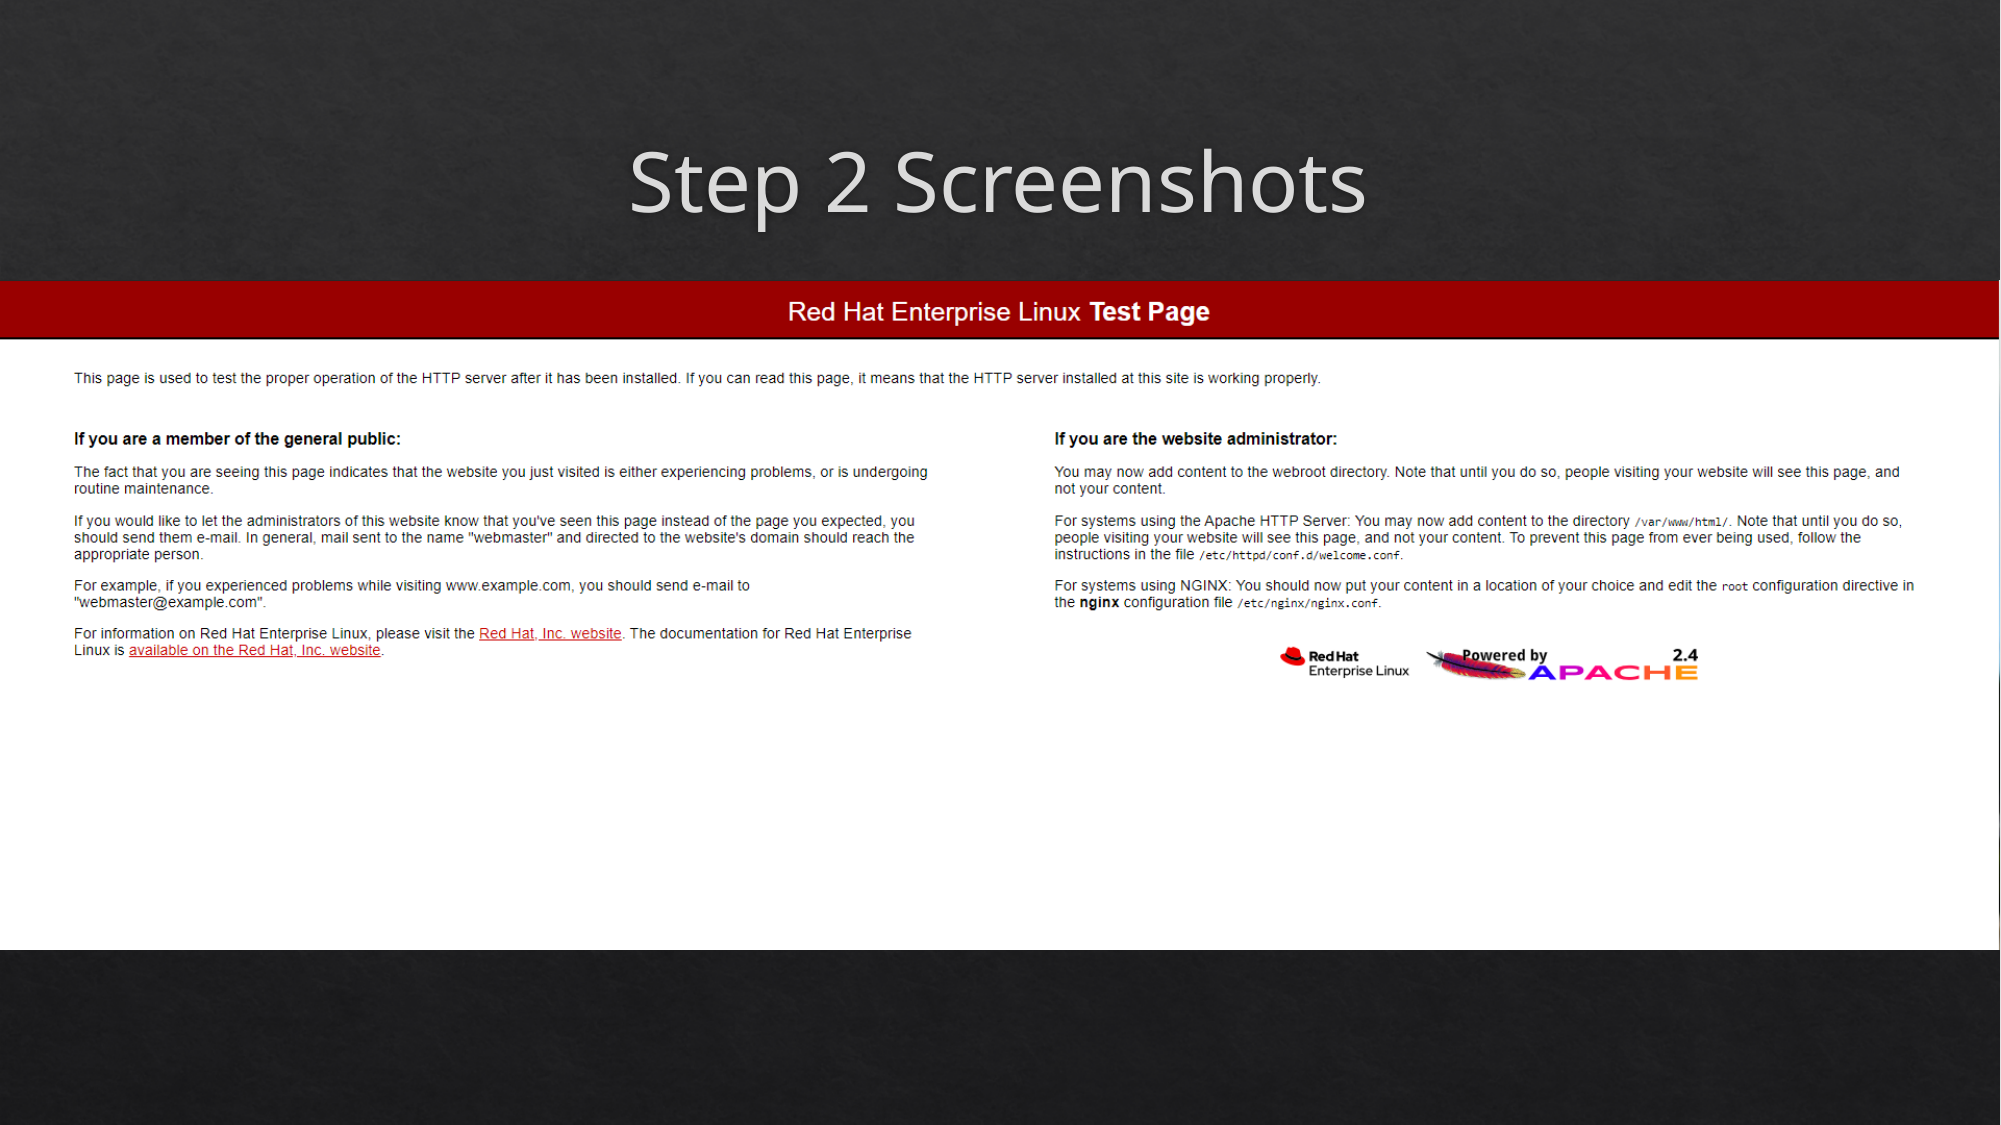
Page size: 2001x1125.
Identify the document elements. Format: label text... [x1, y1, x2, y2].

title Step 2 Screenshots [149, 99, 1849, 260]
picture [0, 279, 2000, 950]
